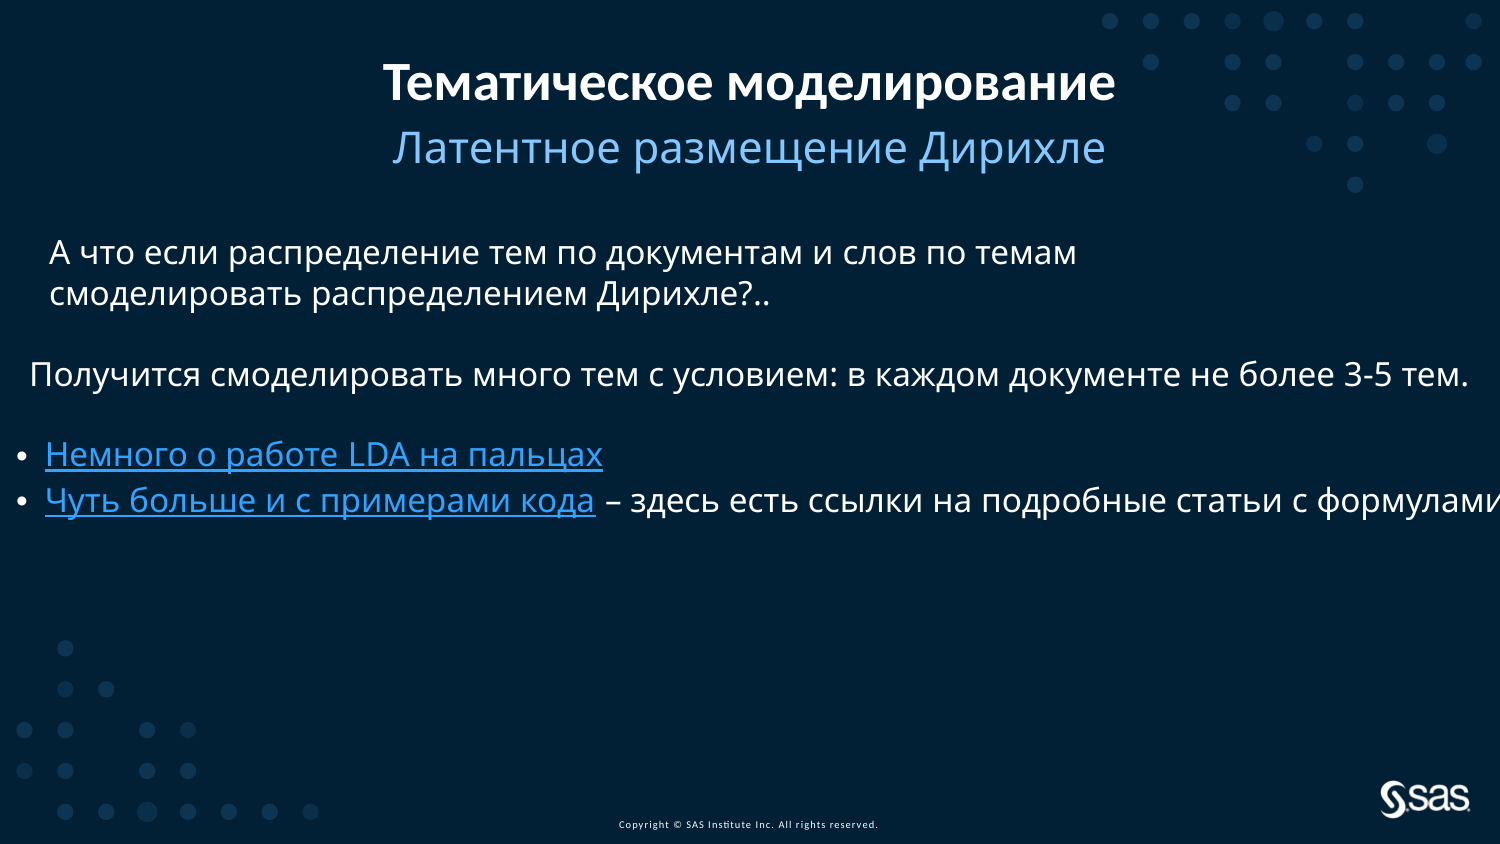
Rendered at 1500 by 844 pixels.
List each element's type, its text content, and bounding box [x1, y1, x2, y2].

text_box Немного о работе LDA на пальцах Чуть больше и с примерами кода – здесь есть ссылки на подробные статьи с формулами [1, 426, 1500, 532]
picture [1379, 778, 1472, 821]
text_box А что если распределение тем по документам и слов по темам смоделировать распределением Дирихле?.. [34, 224, 1103, 319]
text_box Получится смоделировать много тем с условием: в каждом документе не более 3-5 тем. [14, 345, 1487, 401]
title Тематическое моделирование [103, 44, 1397, 120]
list Латентное размещение Дирихле [103, 120, 1397, 196]
